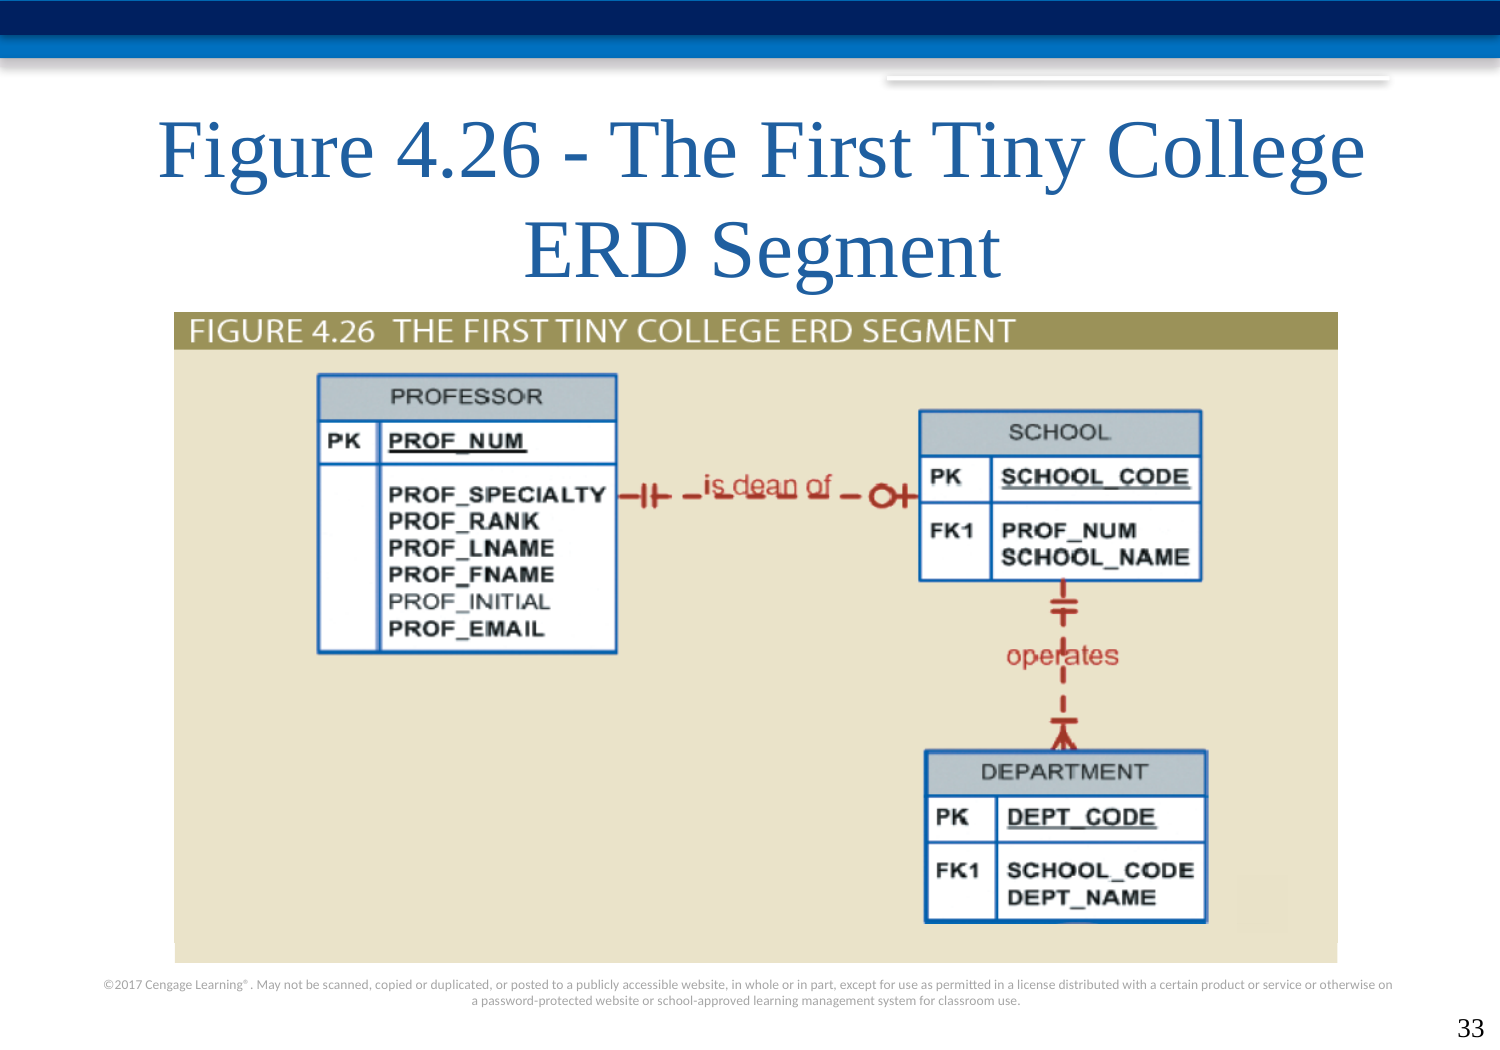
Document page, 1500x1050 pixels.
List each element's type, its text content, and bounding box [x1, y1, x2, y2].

title Figure 4.26 - The First Tiny College ERD Segment [87, 112, 1438, 276]
slide_number 33 [1425, 1003, 1500, 1050]
picture [174, 312, 1338, 963]
